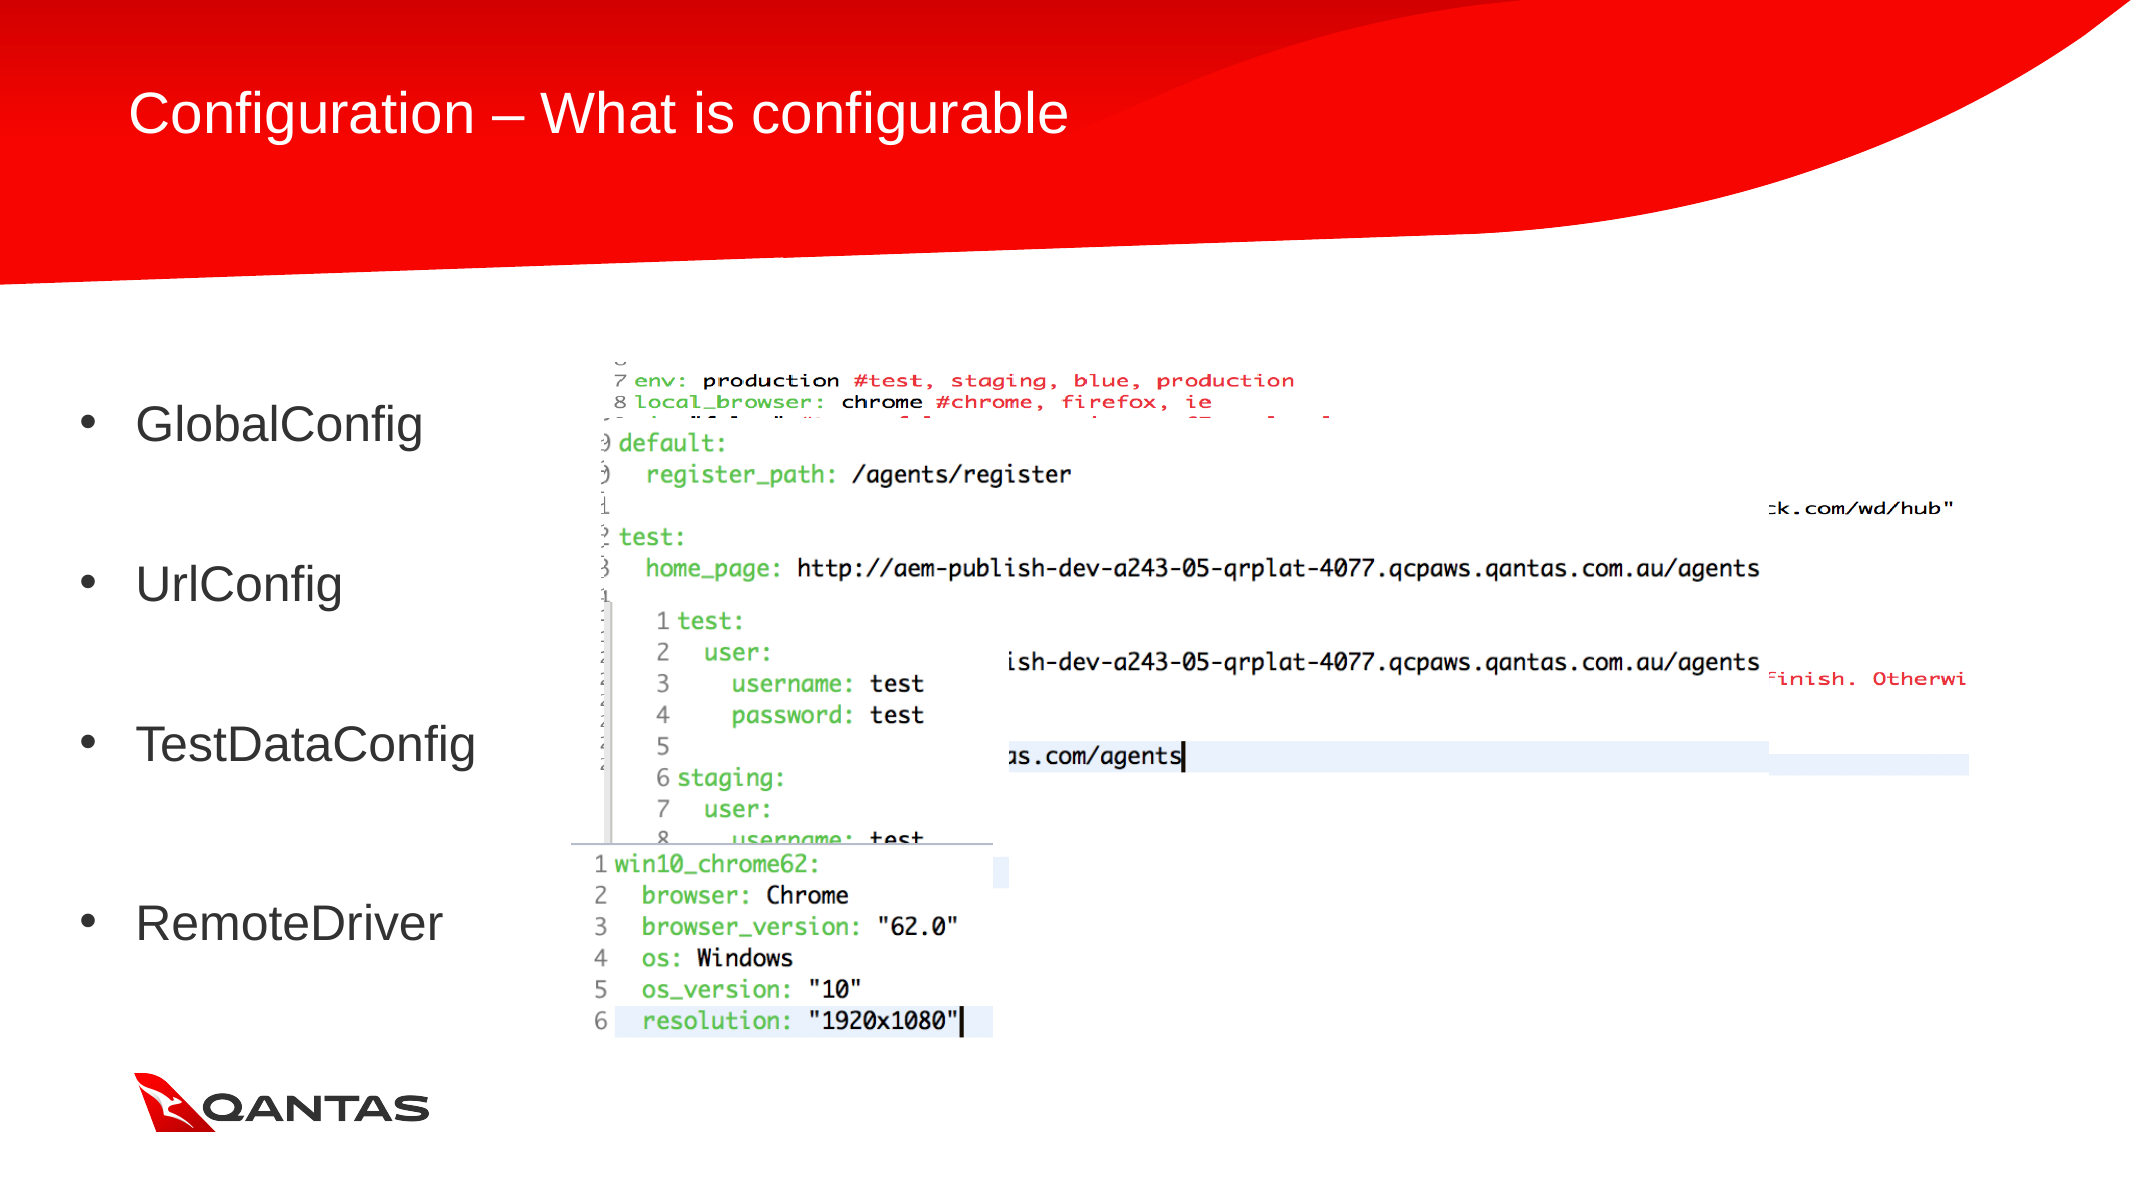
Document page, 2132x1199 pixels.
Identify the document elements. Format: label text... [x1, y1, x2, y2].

title Configuration – What is configurable [128, 75, 1857, 247]
picture [571, 362, 1969, 1050]
text_box GlobalConfig UrlConfig TestDataConfig RemoteDriver [68, 386, 641, 1182]
